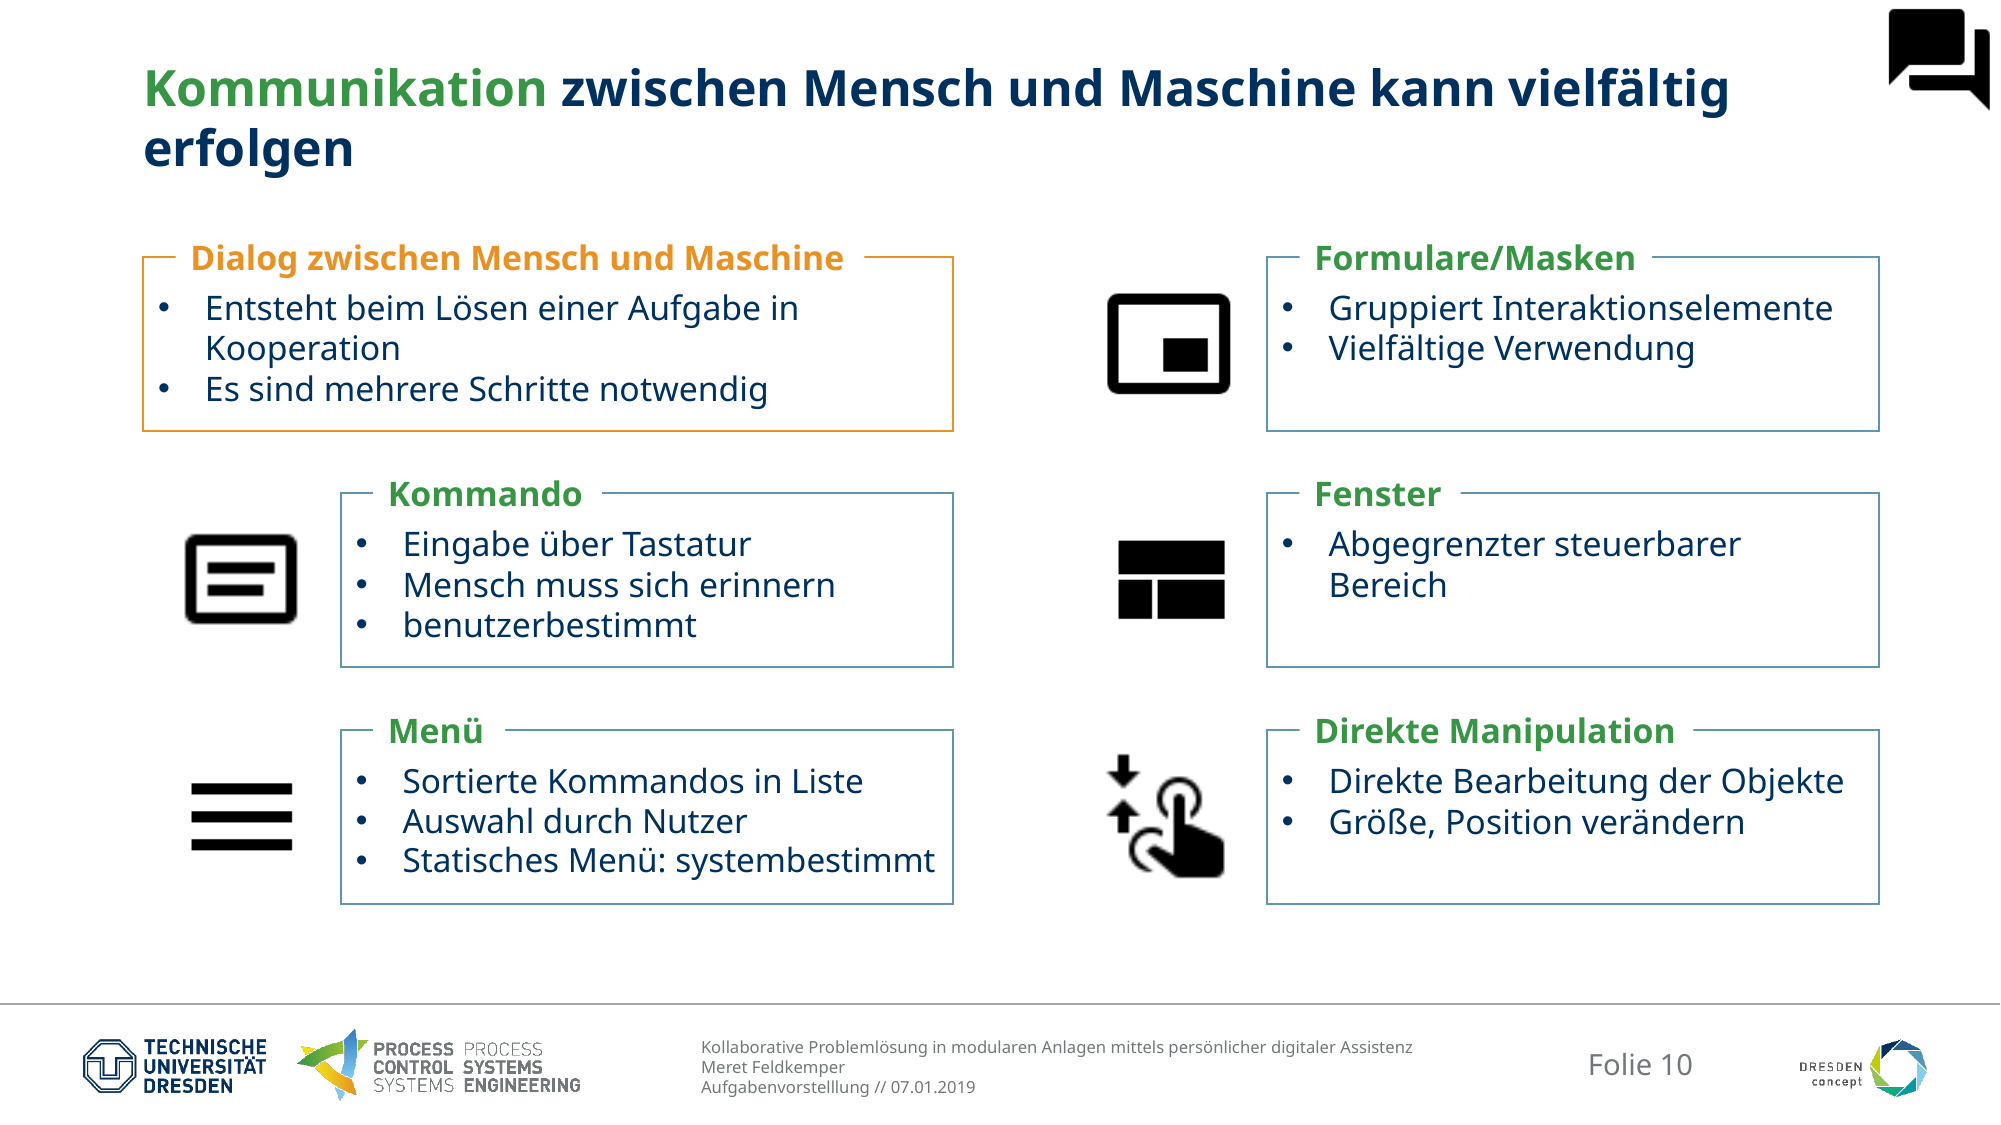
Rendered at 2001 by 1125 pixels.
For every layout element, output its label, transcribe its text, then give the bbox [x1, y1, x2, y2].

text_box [340, 702, 953, 905]
title Kommunikation zwischen Mensch und Maschine kann vielfältig erfolgen [143, 56, 1880, 169]
picture [1102, 277, 1236, 411]
picture [297, 1028, 580, 1101]
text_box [143, 228, 953, 431]
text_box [340, 465, 953, 668]
picture [83, 1039, 266, 1093]
picture [175, 750, 309, 884]
picture [1102, 750, 1236, 884]
picture [1102, 513, 1236, 647]
picture [1879, 0, 2000, 121]
picture [1800, 1039, 1927, 1097]
picture [175, 513, 309, 647]
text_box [1267, 465, 1880, 668]
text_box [1267, 228, 1880, 431]
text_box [1267, 702, 1880, 905]
